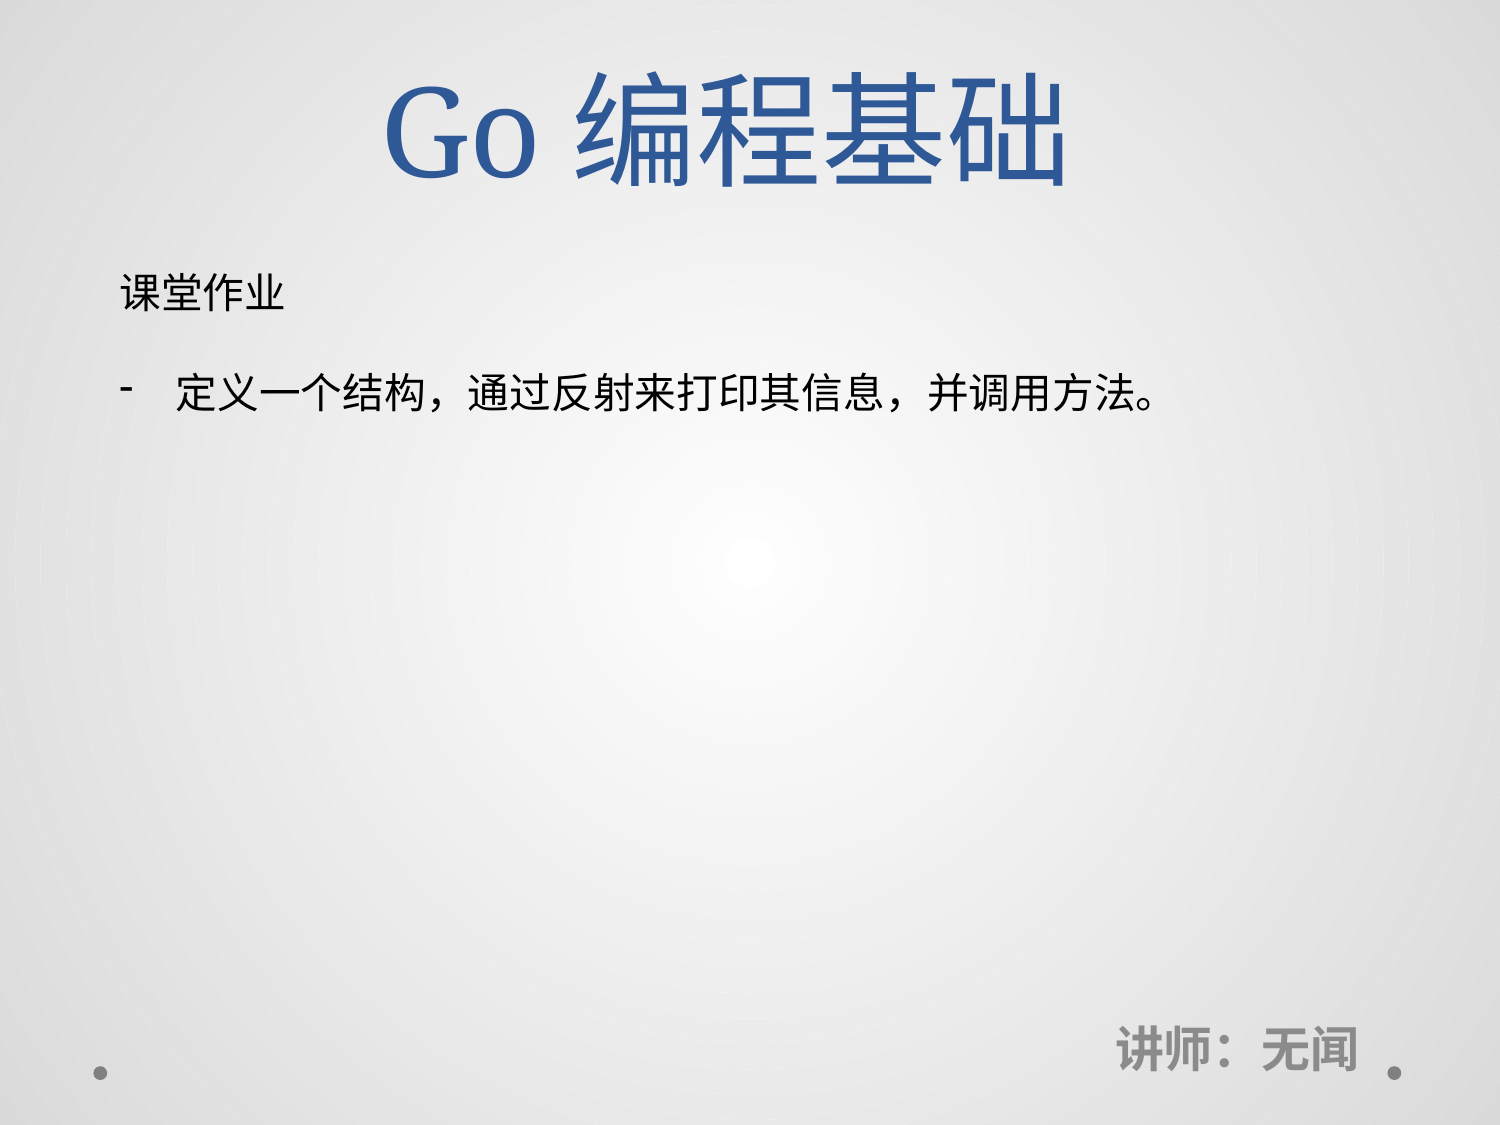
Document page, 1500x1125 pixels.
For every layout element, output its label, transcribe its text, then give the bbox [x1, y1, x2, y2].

text_box 课堂作业 定义一个结构，通过反射来打印其信息，并调用方法。 [104, 259, 1193, 425]
subtitle 讲师：无闻 [1099, 1011, 1377, 1093]
title Go编程基础 [242, 42, 1211, 210]
